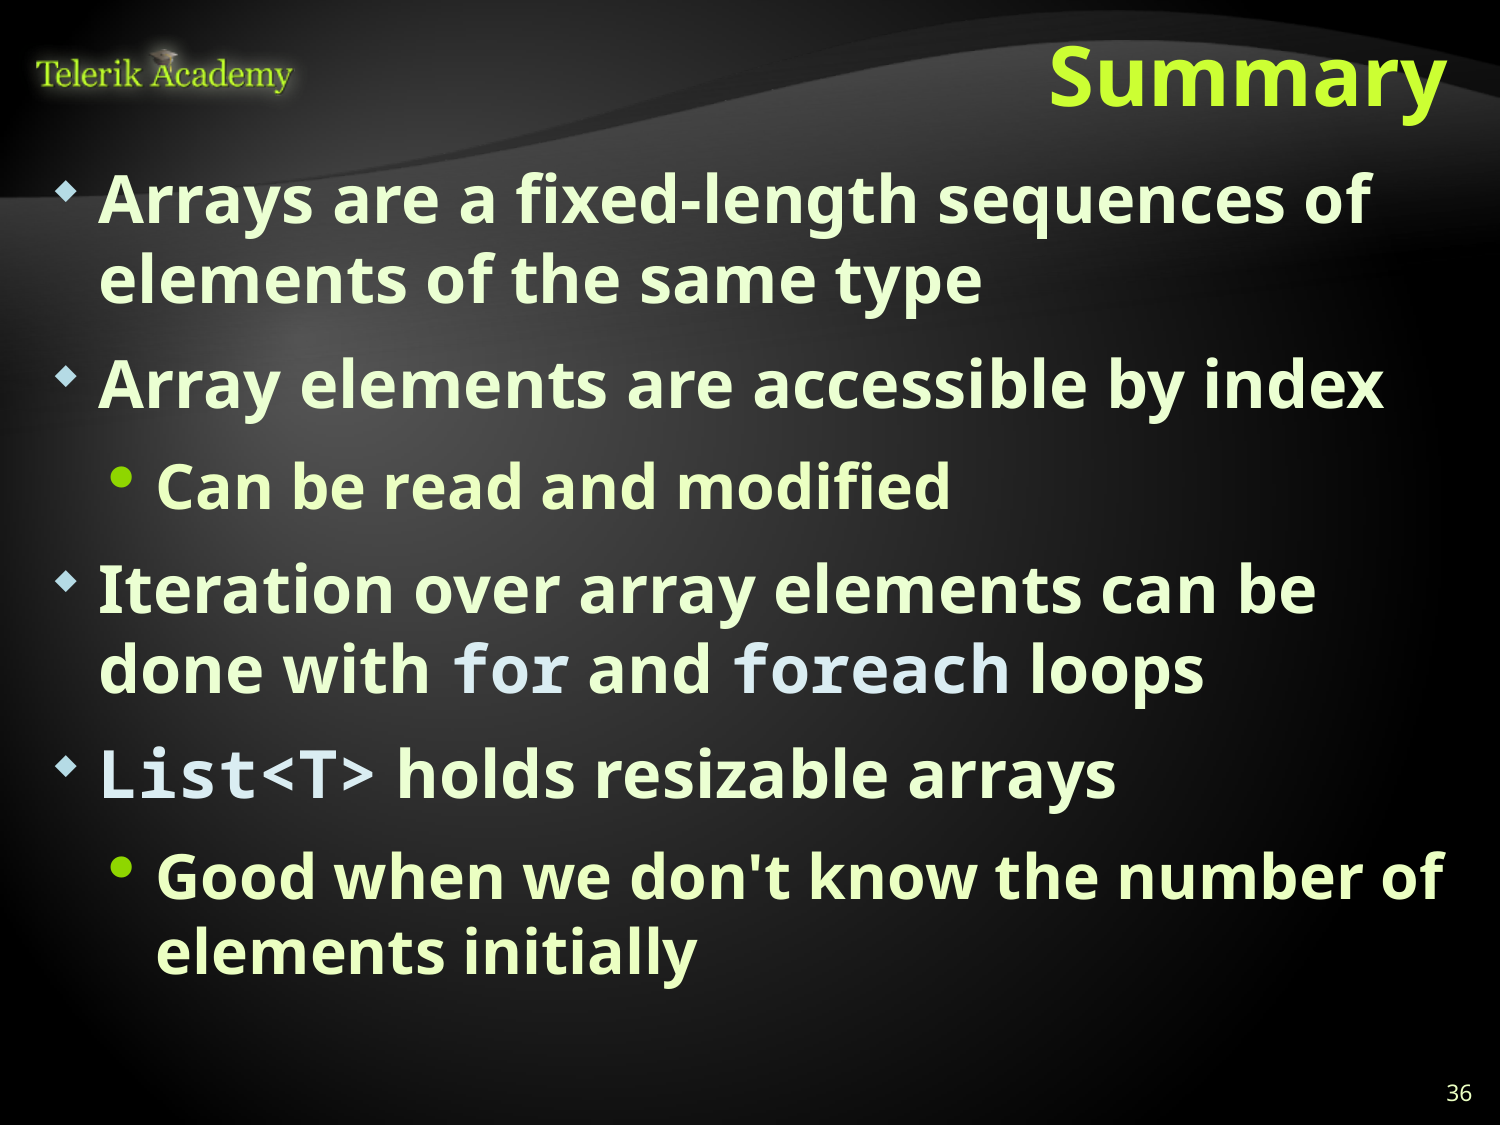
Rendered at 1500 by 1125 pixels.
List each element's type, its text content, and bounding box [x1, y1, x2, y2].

picture [0, 0, 1500, 1125]
slide_number 36 [1412, 1074, 1488, 1113]
title Summary [300, 12, 1463, 149]
list Arrays are a fixed-length sequences of elements of the same type Array elements are accessible by index Can be read and modified Iteration over array elements can be done with for and foreach loops List<T> holds resizable arrays Good when we don't know the number of elements initially [37, 149, 1463, 1100]
